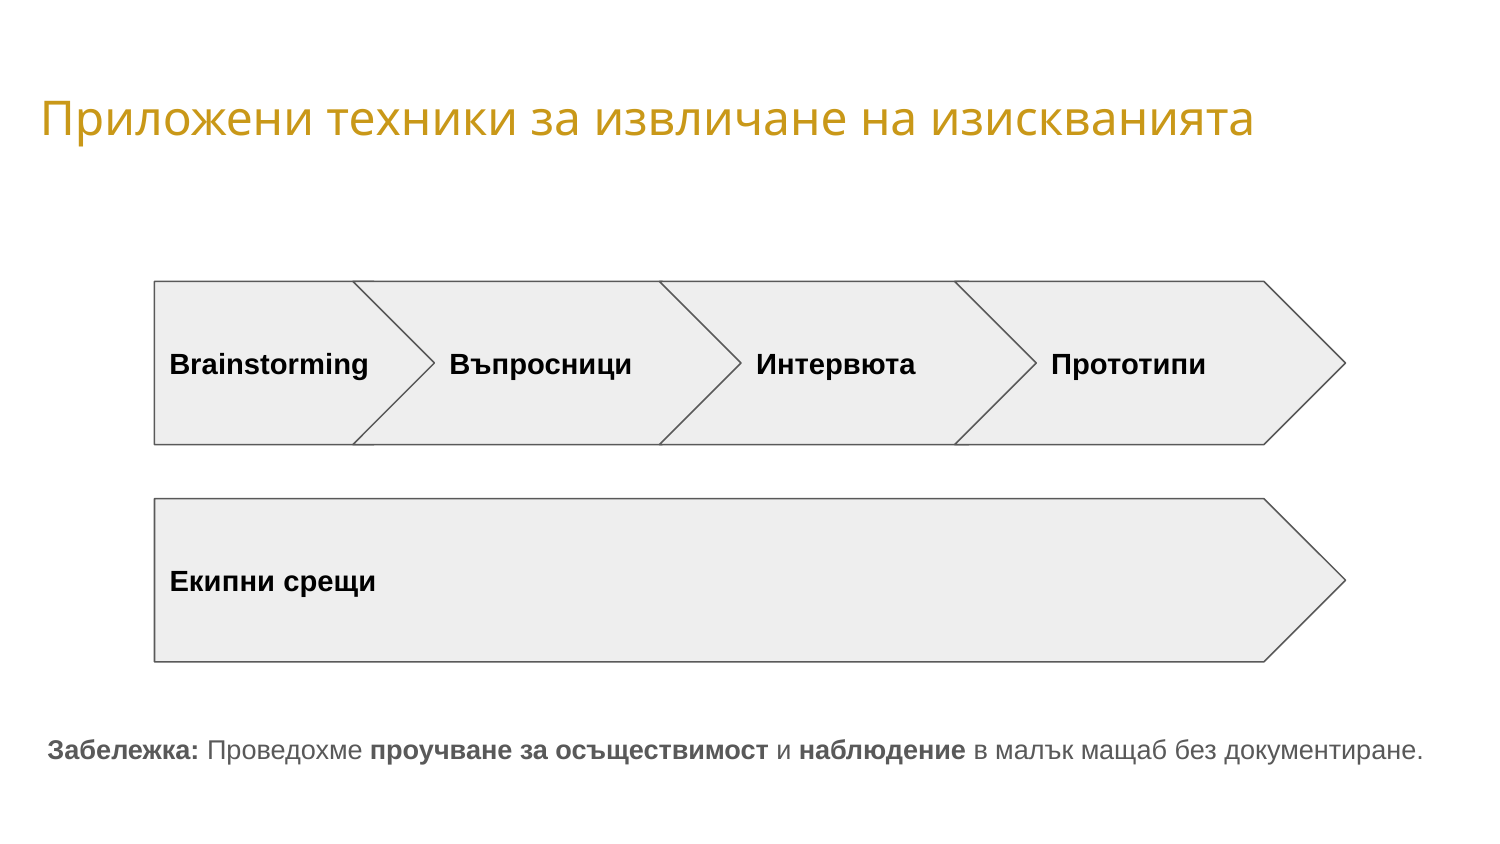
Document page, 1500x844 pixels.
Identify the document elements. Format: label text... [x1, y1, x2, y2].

text_box Прототипи [954, 281, 1346, 445]
text_box Brainstorming [154, 281, 433, 445]
text_box Екипни срещи [154, 498, 1346, 662]
title Приложени техники за извличане на изискванията [25, 72, 1500, 182]
text_box Въпросници [352, 281, 740, 445]
text_box Интервюта [659, 281, 1035, 445]
list Забележка: Проведохме проучване за осъществимост и наблюдение в малък мащаб без документиране. [32, 715, 1449, 787]
